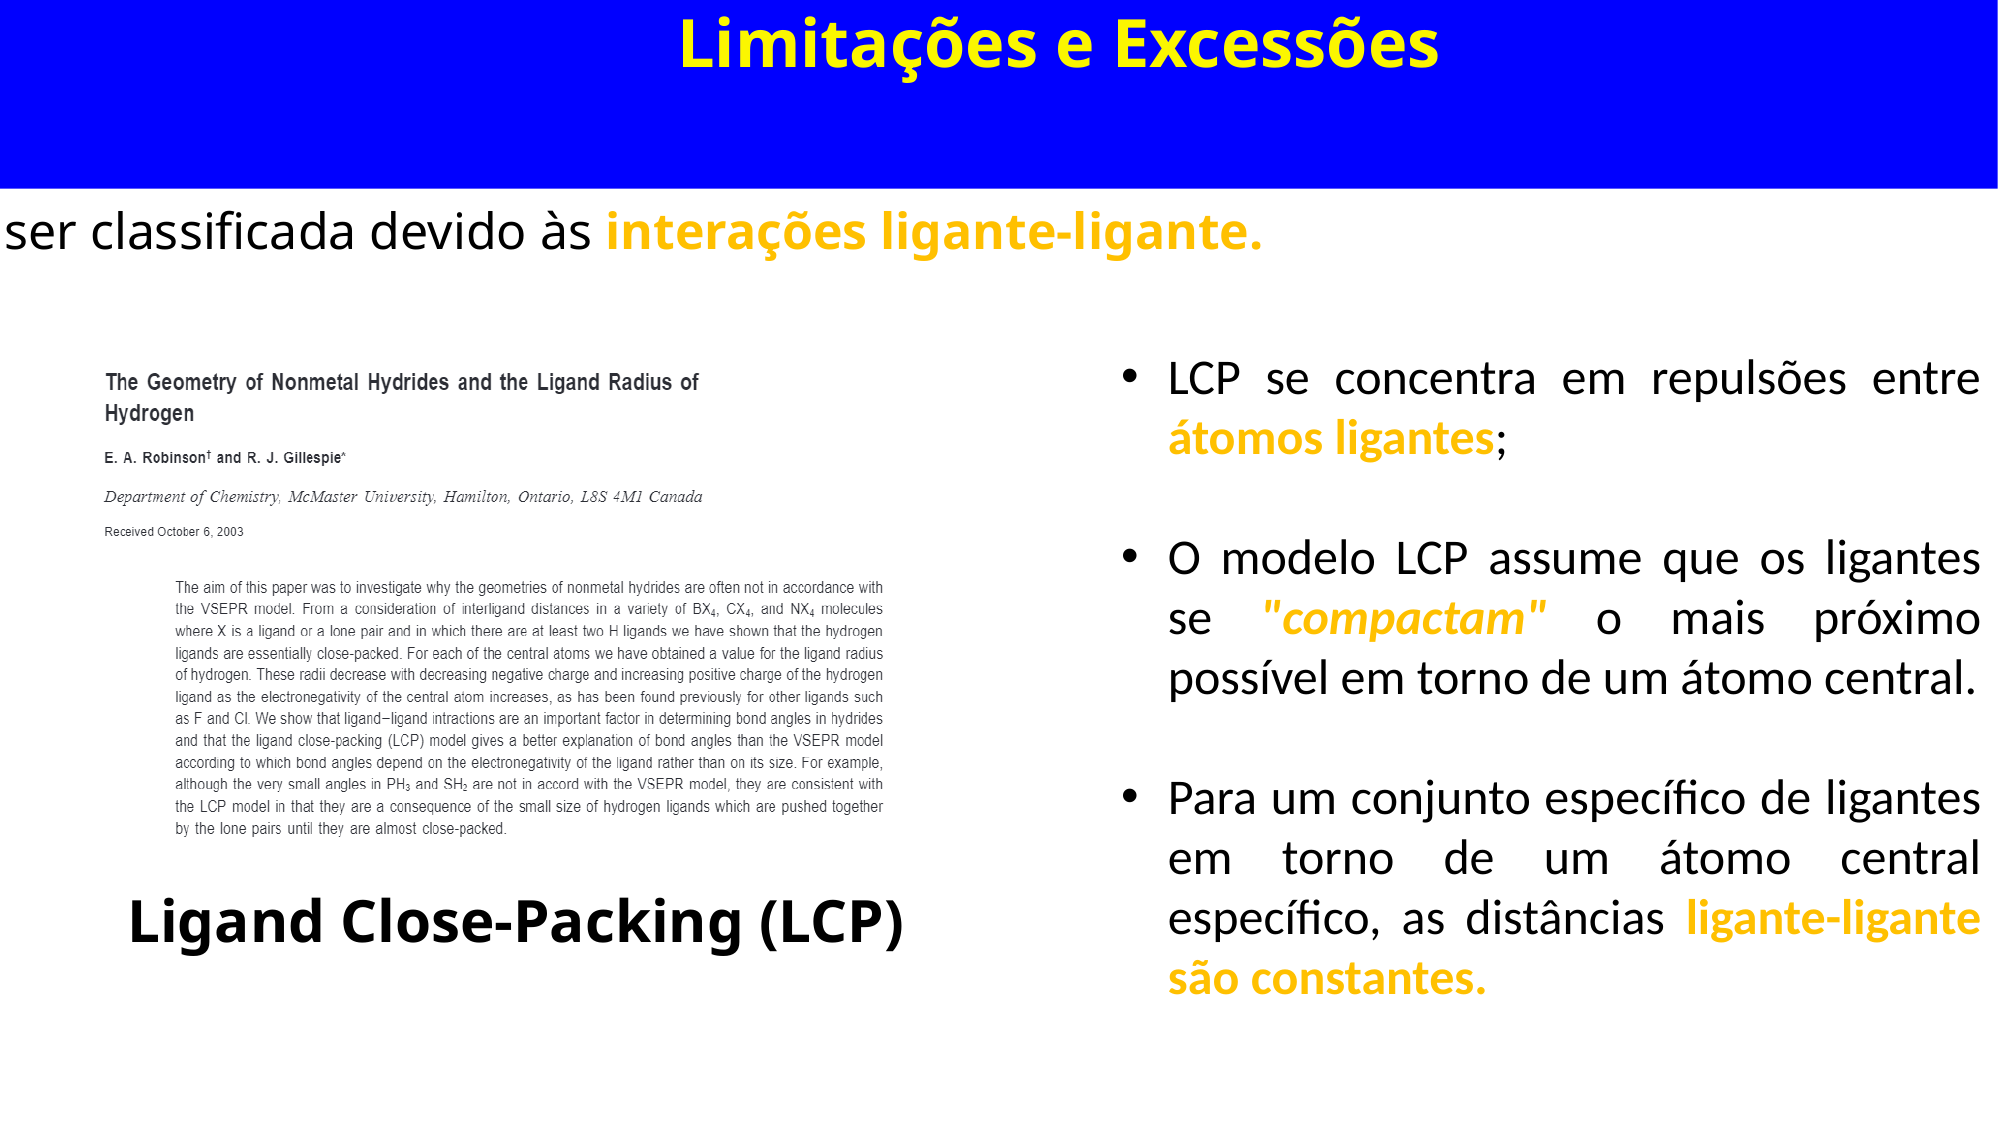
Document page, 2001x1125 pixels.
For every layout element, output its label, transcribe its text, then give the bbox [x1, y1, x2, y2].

text_box Ligand Close-Packing (LCP) [112, 876, 950, 962]
picture [95, 362, 895, 850]
title Limitações e Excessões [0, 0, 1998, 189]
text_box Há uma série de exceções aparentes ao modelo VSEPR, a maioria das quais pode ser classificada devido às interações ligante-ligante. [2, 189, 1997, 260]
text_box LCP se concentra em repulsões entre átomos ligantes; O modelo LCP assume que os ligantes se "compactam" o mais próximo possível em torno de um átomo central. Para um conjunto específico de ligantes em torno de um átomo central específico, as distâncias ligante-ligante são constantes. [1106, 337, 1997, 1013]
